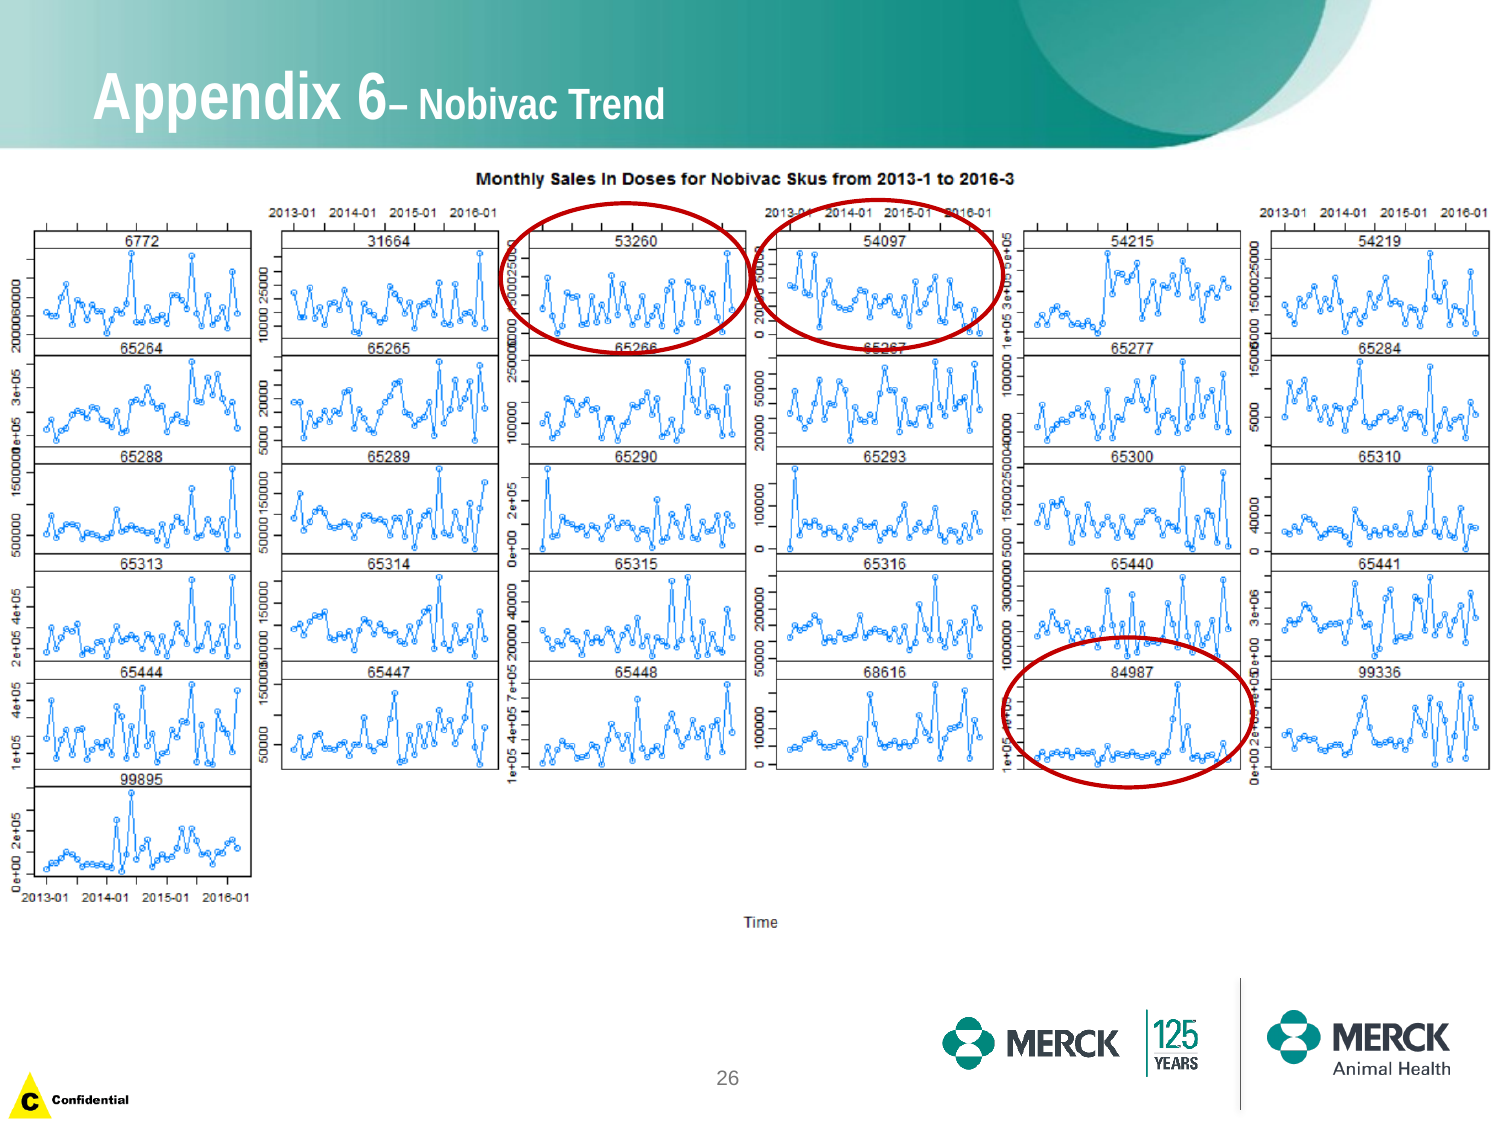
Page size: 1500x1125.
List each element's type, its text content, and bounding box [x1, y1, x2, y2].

picture [0, 0, 1496, 150]
picture [0, 162, 1496, 935]
picture [942, 1009, 1198, 1077]
picture [1267, 1010, 1450, 1075]
text_box Appendix 6– Nobivac Trend [78, 45, 1429, 131]
picture [0, 1069, 134, 1124]
